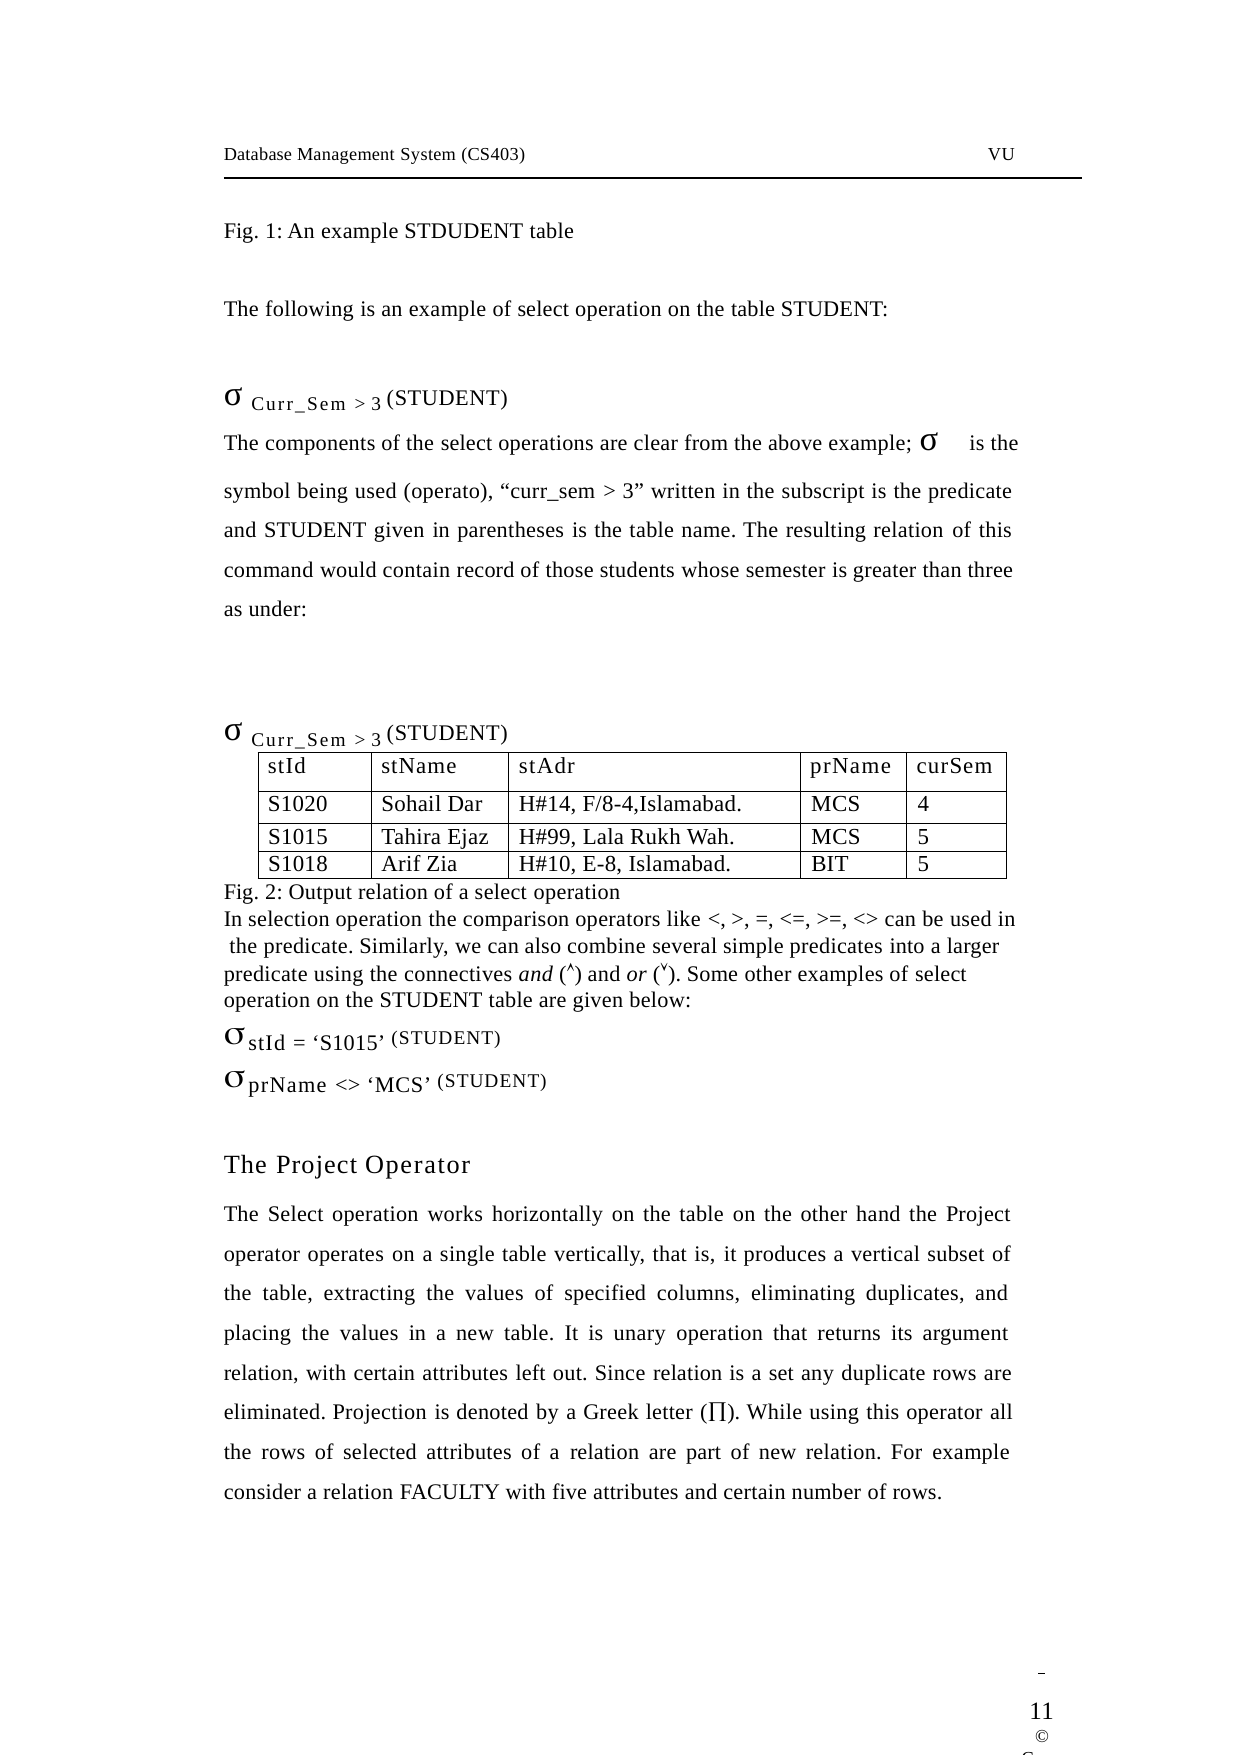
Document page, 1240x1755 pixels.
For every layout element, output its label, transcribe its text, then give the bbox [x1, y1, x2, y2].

text_box VU [985, 142, 1018, 165]
table_cell Arif Zia [372, 852, 508, 877]
table_header curSem [907, 753, 1006, 791]
table_header stAdr [509, 753, 800, 791]
table_cell S1015 [259, 824, 371, 851]
table_cell S1020 [259, 792, 371, 823]
slide_number 11 © Copyright Virtual University of Pakistan [1019, 1651, 1065, 1755]
table_cell H#14, F/8-4,Islamabad. [509, 792, 800, 823]
table_cell BIT [801, 852, 906, 877]
text_box Fig. 1: An example STDUDENT table The following is an example of select operation on the table STUDENT: σ Curr_Sem > 3 (STUDENT) The components of the select operations are clear from the above example; σ is the symbol being used (operato), “curr_sem > 3” written in the subscript is the predicate and STUDENT given in parentheses is the table name. The resulting relation of this command would contain record of those students whose semester is greater than three as under: [221, 216, 1021, 621]
table_cell H#99, Lala Rukh Wah. [509, 824, 800, 851]
table_header stId [259, 753, 371, 791]
table_cell 5 [907, 824, 1006, 851]
table_cell Sohail Dar [372, 792, 508, 823]
table_cell Tahira Ejaz [372, 824, 508, 851]
table_cell 4 [907, 792, 1006, 823]
text_box Database Management System (CS403) [221, 142, 532, 165]
text_box σ Curr_Sem > 3 (STUDENT) [221, 706, 519, 751]
table_header prName [801, 753, 906, 791]
table_header stName [372, 753, 508, 791]
table_cell H#10, E-8, Islamabad. [509, 852, 800, 877]
table_cell 5 [907, 852, 1006, 877]
text_box Fig. 2: Output relation of a select operation In selection operation the comparison operators like <, >, =, <=, >=, <> can be used in the predicate. Similarly, we can also combine several simple predicates into a larger predicate using the connectives and () and or (). Some other examples of select operation on the STUDENT table are given below: stId = ‘S1015’ (STUDENT) prName <> ‘MCS’ (STUDENT) The Project Operator The Select operation works horizontally on the table on the other hand the Project operator operates on a single table vertically, that is, it produces a vertical subset of the table, extracting the values of specified columns, eliminating duplicates, and placing the values in a new table. It is unary operation that returns its argument relation, with certain attributes left out. Since relation is a set any duplicate rows are eliminated. Projection is denoted by a Greek letter (). While using this operator all the rows of selected attributes of a relation are part of new relation. For example consider a relation FACULTY with five attributes and certain number of rows. [221, 877, 1021, 1504]
table_cell MCS [801, 792, 906, 823]
table_cell S1018 [259, 852, 371, 877]
table_cell MCS [801, 824, 906, 851]
